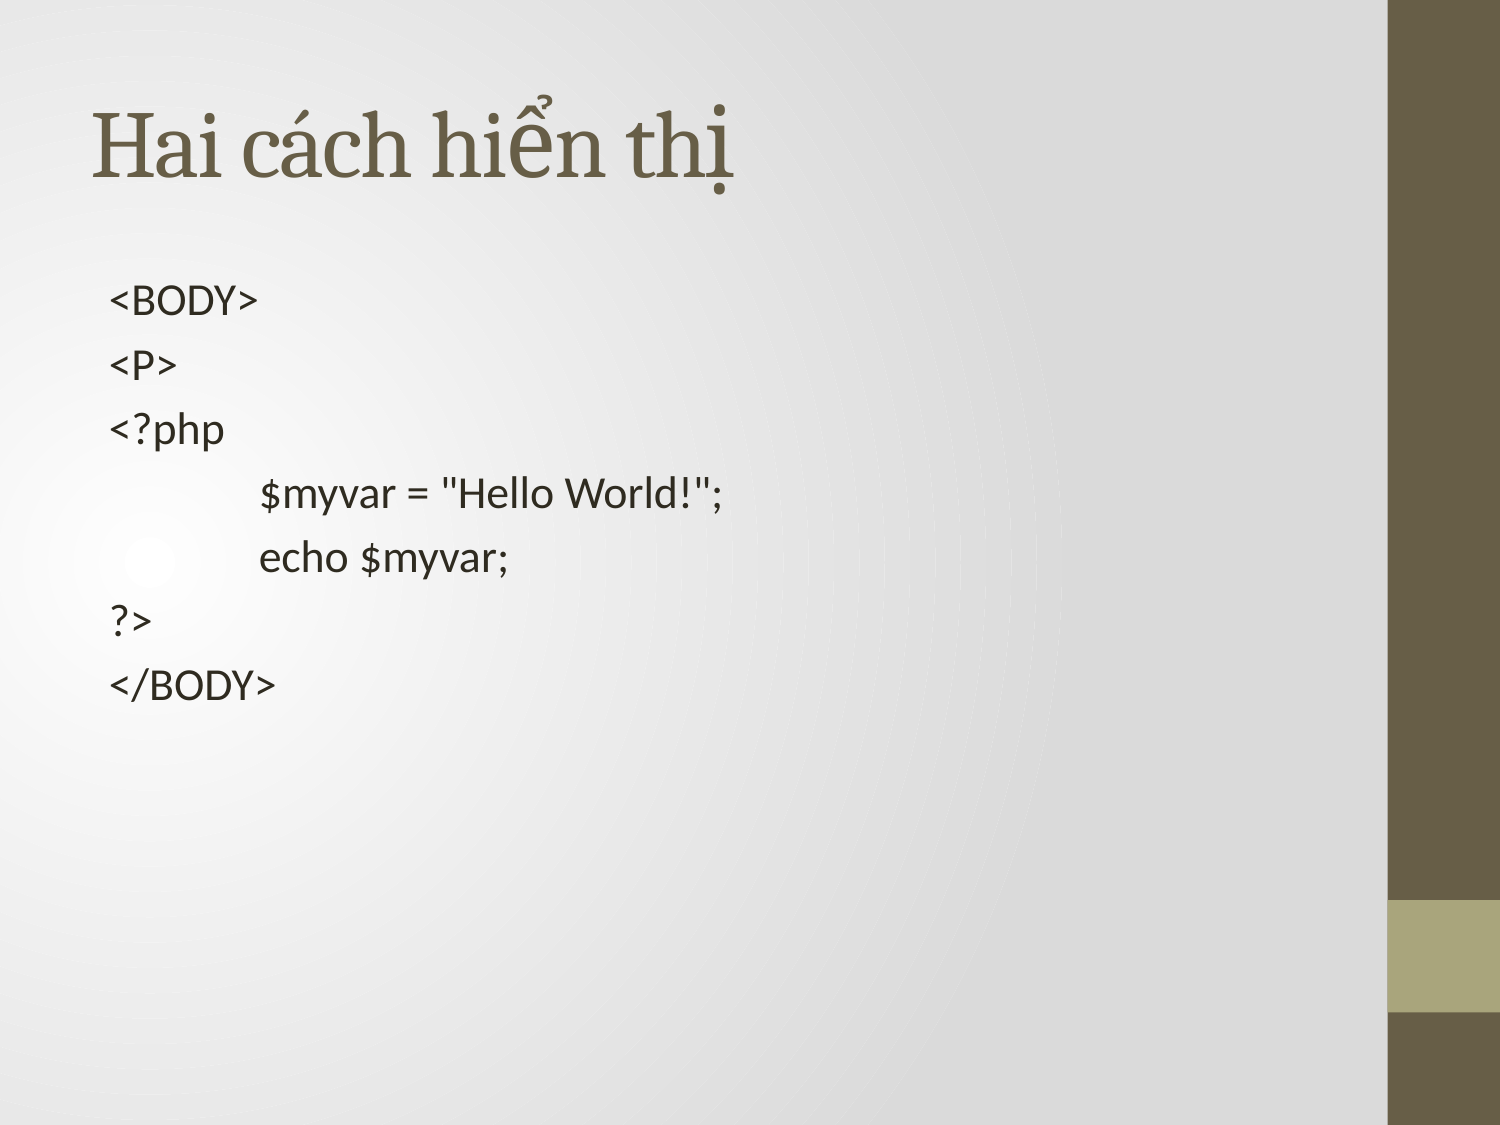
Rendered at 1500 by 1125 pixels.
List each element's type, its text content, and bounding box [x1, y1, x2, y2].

title Hai cách hiển thị [75, 45, 1325, 233]
list <BODY> <P> <?php $myvar = "Hello World!"; echo $myvar; ?> </BODY> [75, 262, 1325, 1050]
